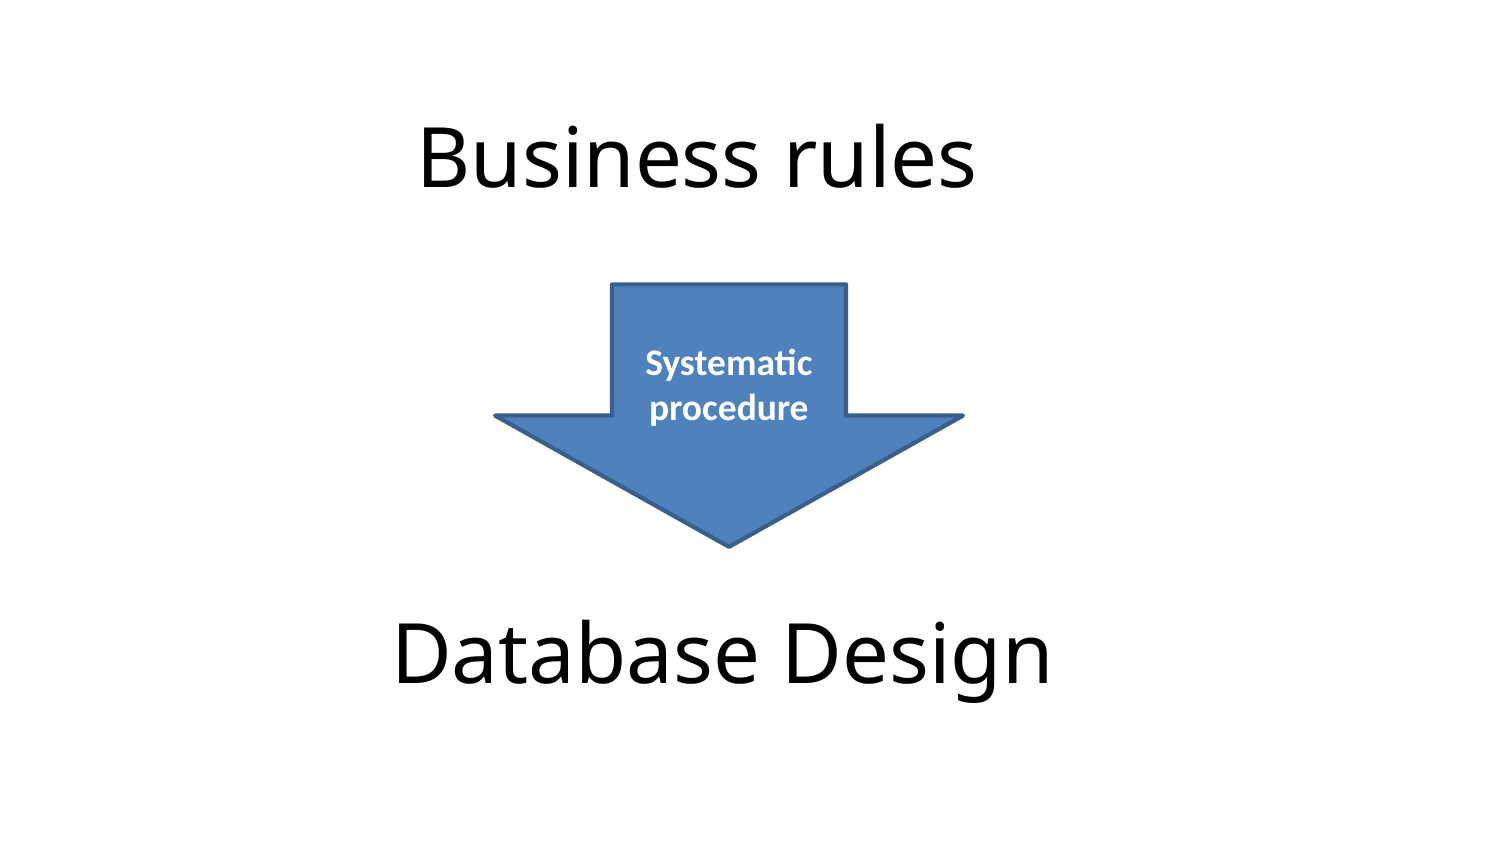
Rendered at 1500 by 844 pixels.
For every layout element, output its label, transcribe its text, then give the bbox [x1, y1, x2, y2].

text_box Business rules [402, 96, 994, 212]
text_box Systematic procedure [493, 282, 966, 549]
text_box Database Design [376, 593, 1069, 708]
